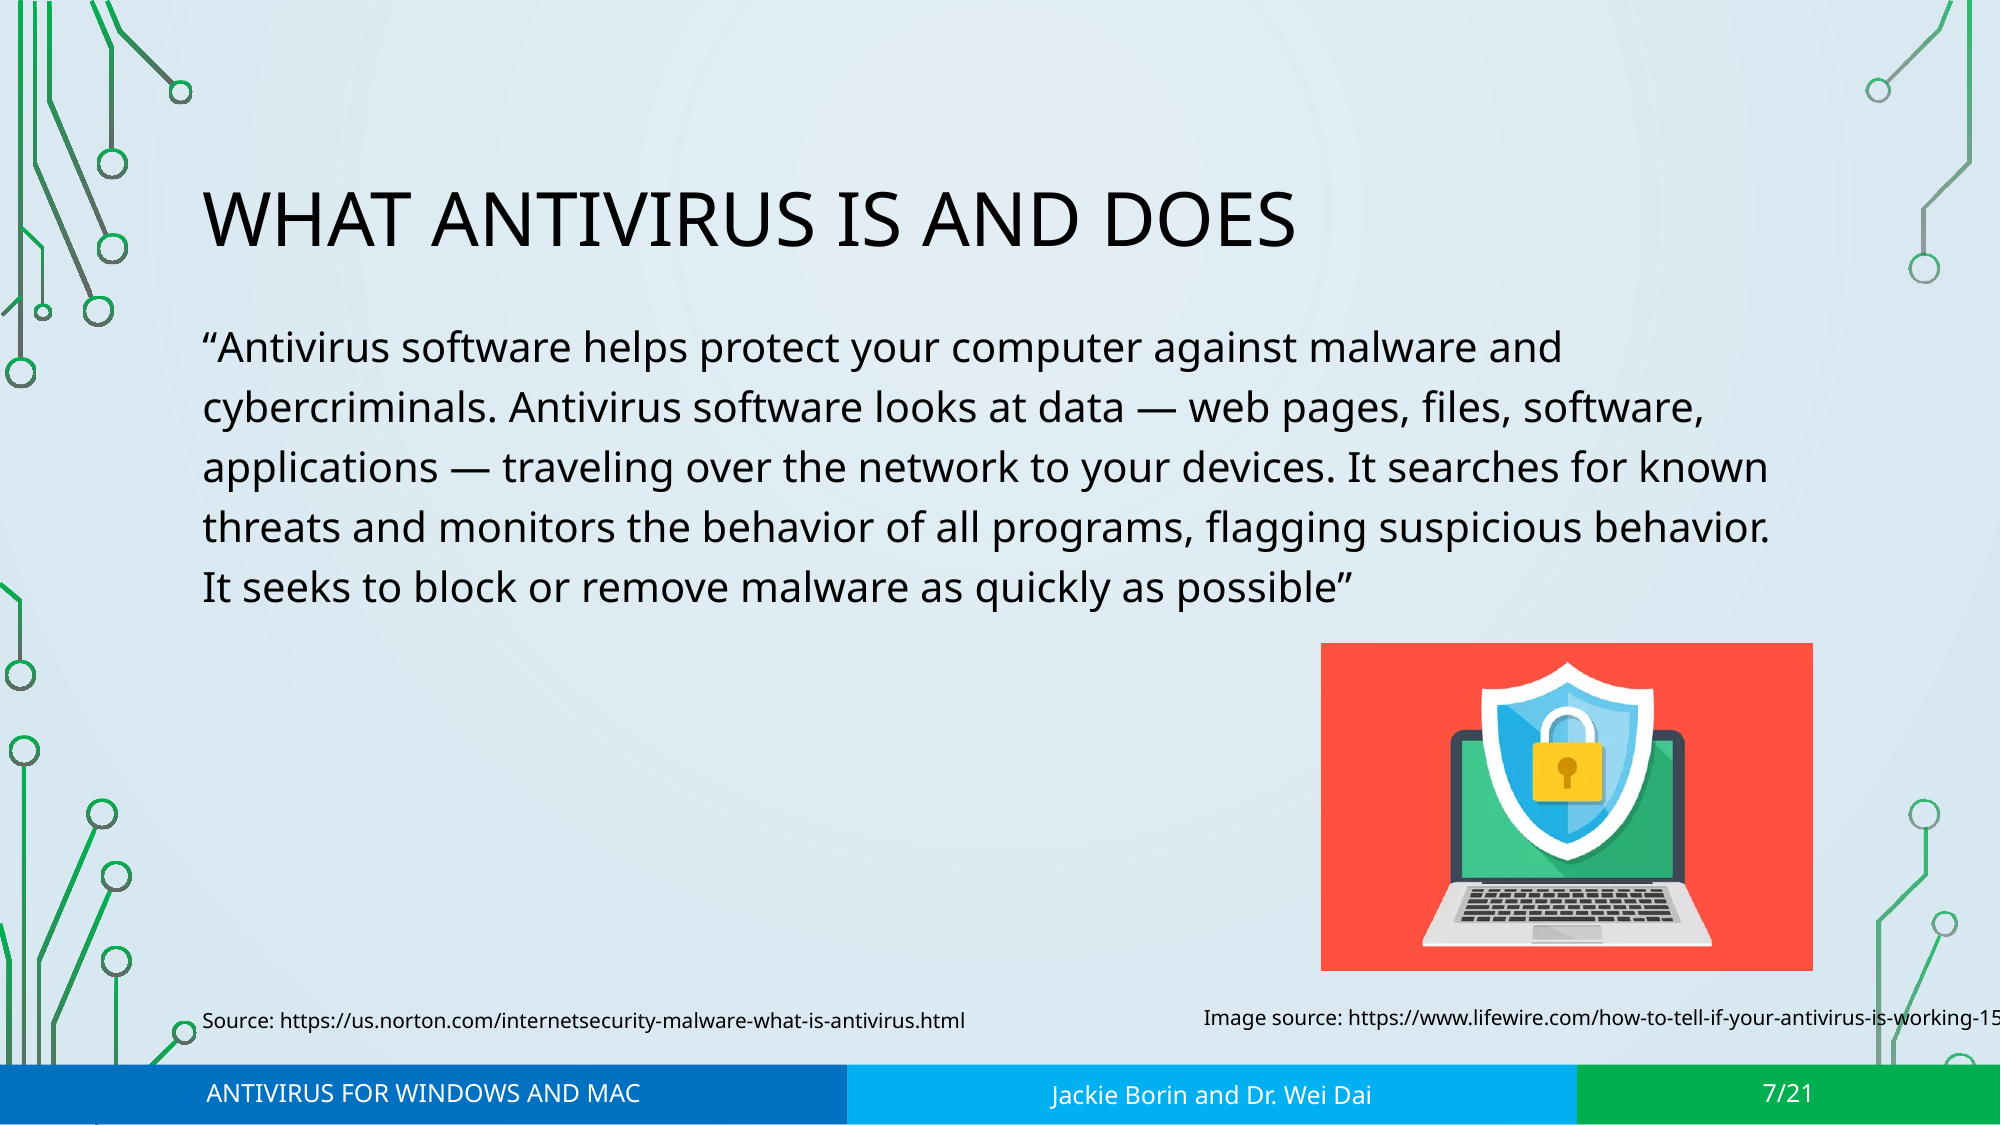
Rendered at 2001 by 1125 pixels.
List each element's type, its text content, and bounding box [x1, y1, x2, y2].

text_box Image source: https://www.lifewire.com/how-to-tell-if-your-antivirus-is-working-153380 [1189, 997, 2000, 1038]
picture [1321, 643, 1813, 971]
footer Antivirus for Windows and Mac [0, 1064, 847, 1125]
list “Antivirus software helps protect your computer against malware and cybercriminals. Antivirus software looks at data — web pages, files, software, applications — traveling over the network to your devices. It searches for known threats and monitors the behavior of all programs, flagging suspicious behavior. It seeks to block or remove malware as quickly as possible” Source: https://us.norton.com/internetsecurity-malware-what-is-antivirus.html [187, 302, 1813, 1064]
slide_number 7/21 [1577, 1064, 2000, 1125]
slide_number Jackie Borin and Dr. Wei Dai [847, 1064, 1577, 1125]
title What Antivirus is and does [187, 101, 1813, 302]
